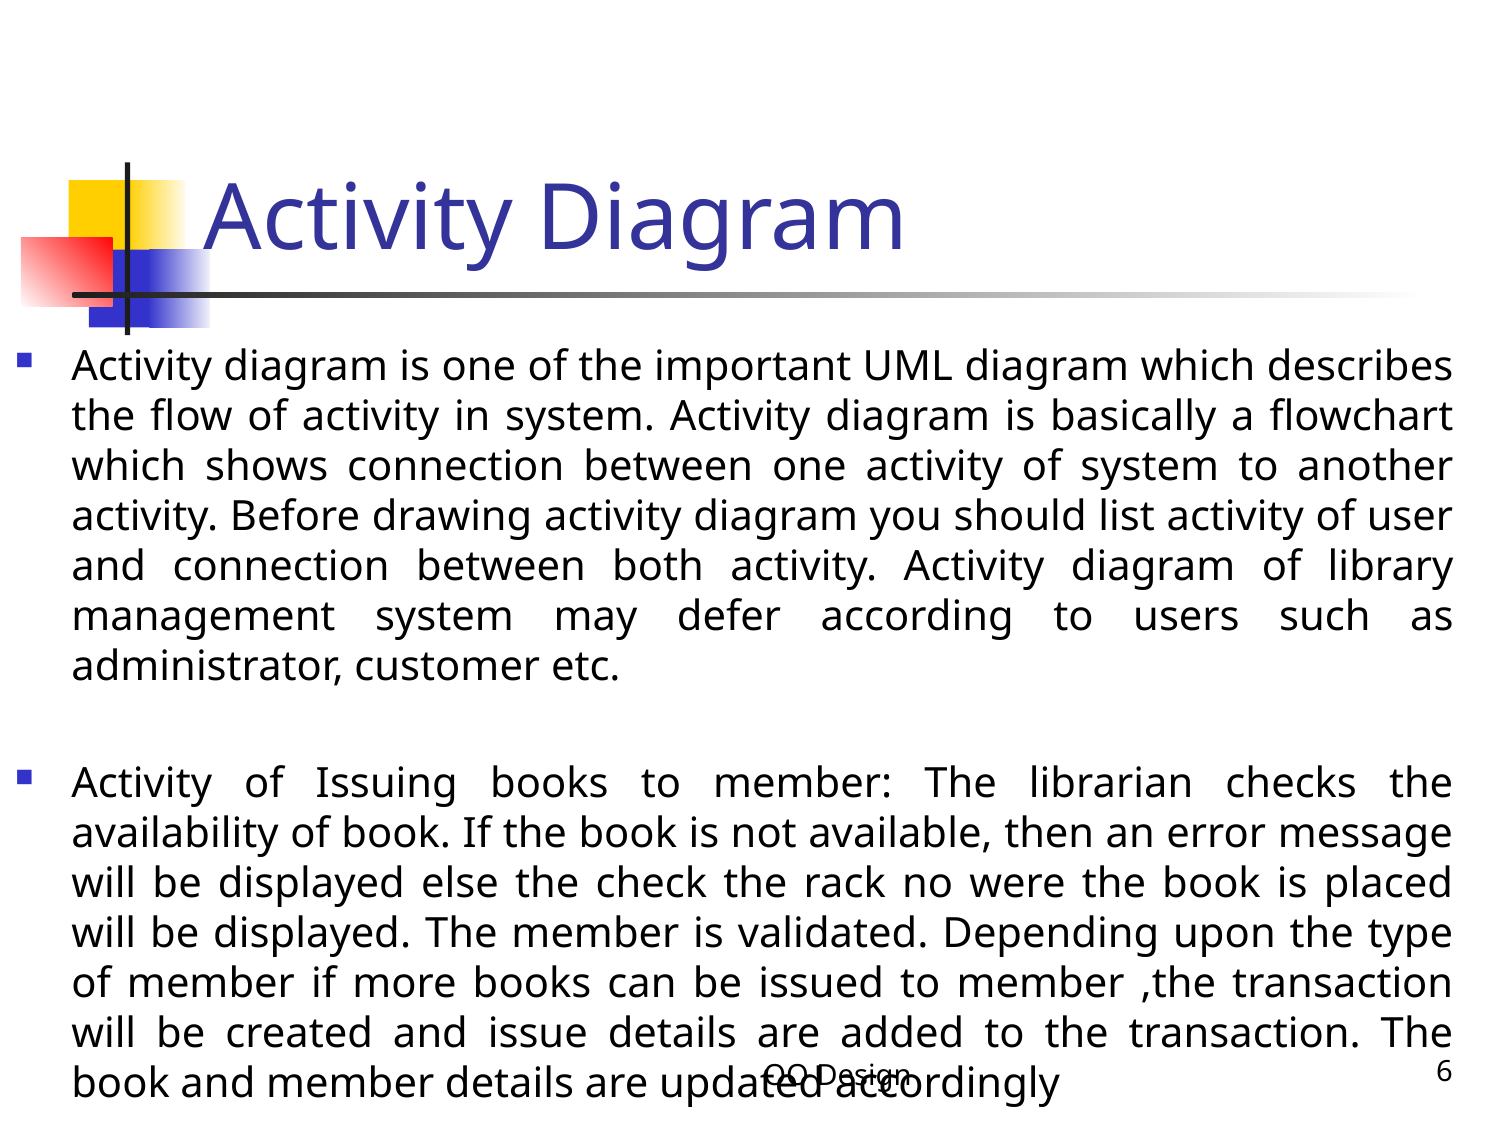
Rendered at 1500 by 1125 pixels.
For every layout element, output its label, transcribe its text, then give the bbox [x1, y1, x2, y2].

list Activity diagram is one of the important UML diagram which describes the flow of activity in system. Activity diagram is basically a flowchart which shows connection between one activity of system to another activity. Before drawing activity diagram you should list activity of user and connection between both activity. Activity diagram of library management system may defer according to users such as administrator, customer etc. Activity of Issuing books to member: The librarian checks the availability of book. If the book is not available, then an error message will be displayed else the check the rack no were the book is placed will be displayed. The member is validated. Depending upon the type of member if more books can be issued to member ,the transaction will be created and issue details are added to the transaction. The book and member details are updated accordingly [0, 330, 1470, 1063]
footer OO Design [599, 1023, 1076, 1100]
title Activity Diagram [188, 34, 1468, 276]
slide_number 6 [1154, 1023, 1468, 1100]
